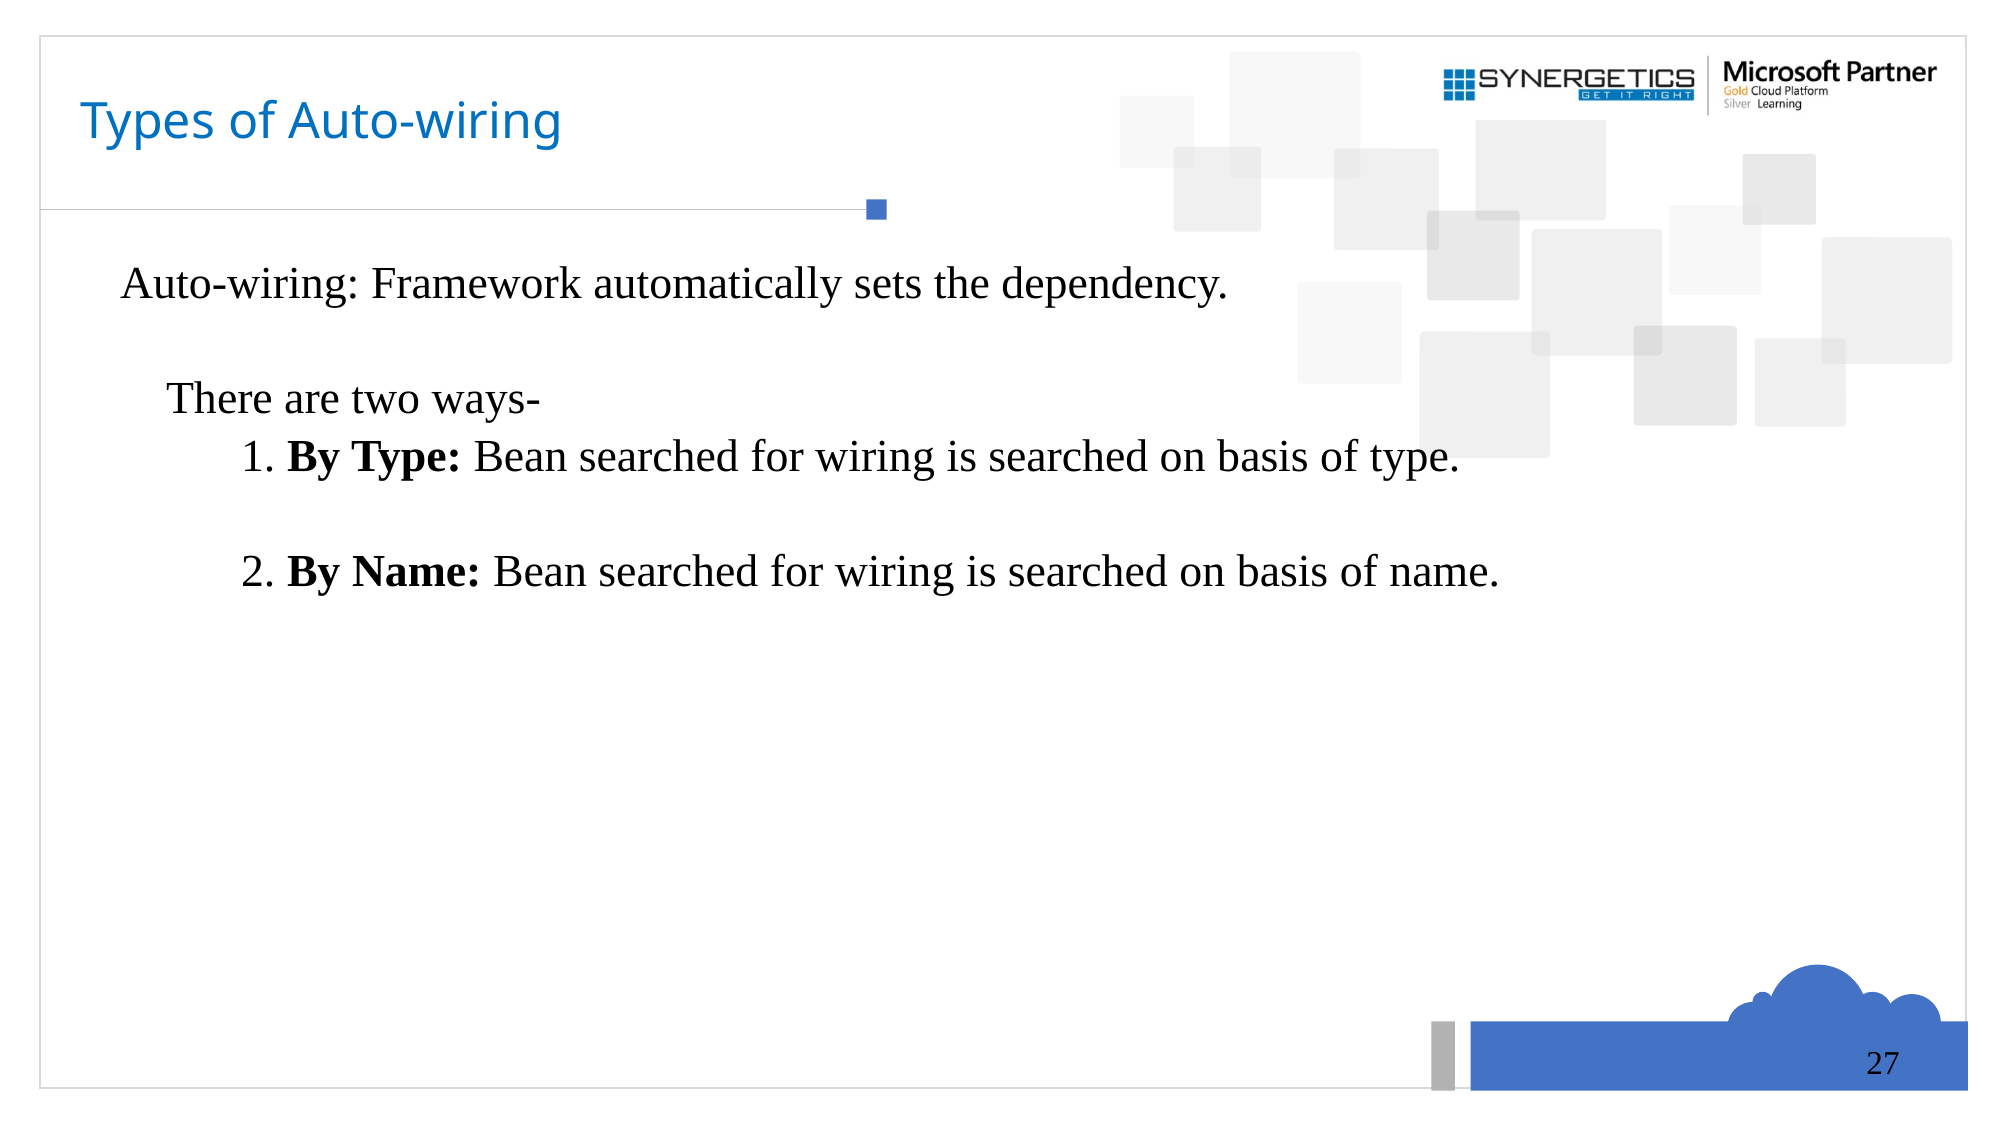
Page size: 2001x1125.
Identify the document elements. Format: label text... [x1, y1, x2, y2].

text_box Auto-wiring: Framework automatically sets the dependency. There are two ways- 1. By Type: Bean searched for wiring is searched on basis of type. 2. By Name: Bean searched for wiring is searched on basis of name. [105, 252, 1589, 661]
picture [1431, 48, 1955, 120]
title Types of Auto-wiring [64, 59, 1932, 186]
